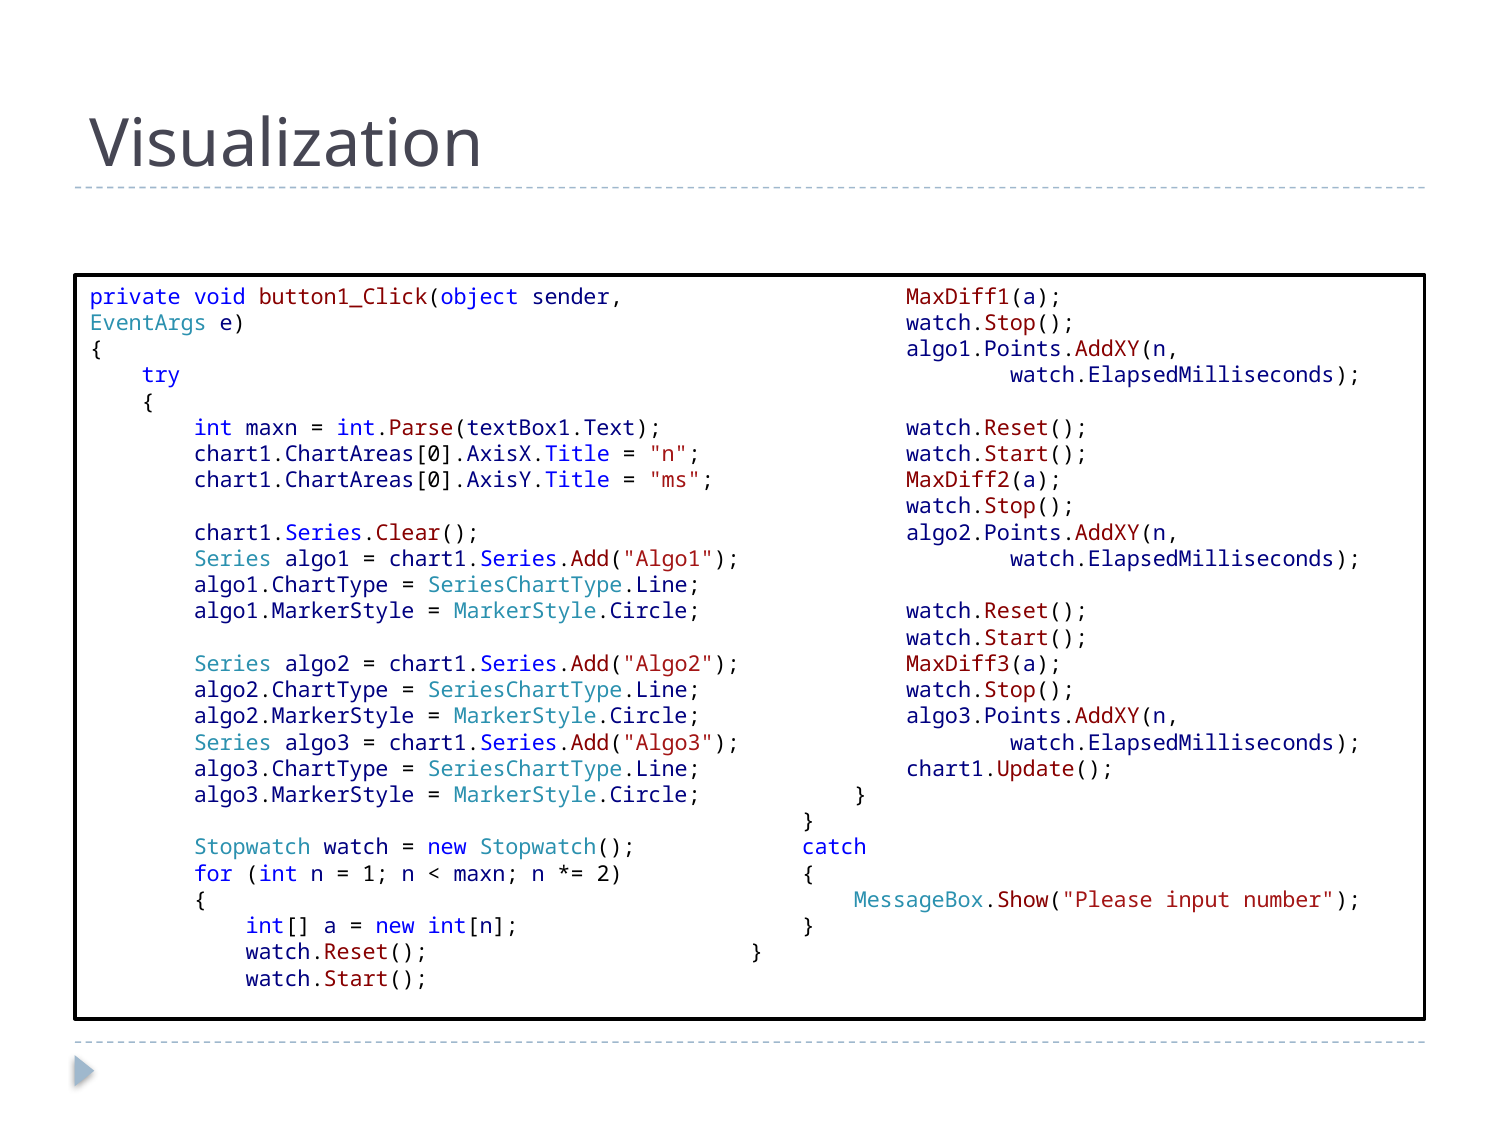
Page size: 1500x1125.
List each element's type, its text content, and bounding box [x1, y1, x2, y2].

title Visualization [75, 24, 1425, 188]
text_box private void button1_Click(object sender, EventArgs e) { try { int maxn = int.Parse(textBox1.Text); chart1.ChartAreas[0].AxisX.Title = "n"; chart1.ChartAreas[0].AxisY.Title = "ms"; chart1.Series.Clear(); Series algo1 = chart1.Series.Add("Algo1"); algo1.ChartType = SeriesChartType.Line; algo1.MarkerStyle = MarkerStyle.Circle; Series algo2 = chart1.Series.Add("Algo2"); algo2.ChartType = SeriesChartType.Line; algo2.MarkerStyle = MarkerStyle.Circle; Series algo3 = chart1.Series.Add("Algo3"); algo3.ChartType = SeriesChartType.Line; algo3.MarkerStyle = MarkerStyle.Circle; Stopwatch watch = new Stopwatch(); for (int n = 1; n < maxn; n *= 2) { int[] a = new int[n]; watch.Reset(); watch.Start(); MaxDiff1(a); watch.Stop(); algo1.Points.AddXY(n, watch.ElapsedMilliseconds); watch.Reset(); watch.Start(); MaxDiff2(a); watch.Stop(); algo2.Points.AddXY(n, watch.ElapsedMilliseconds); watch.Reset(); watch.Start(); MaxDiff3(a); watch.Stop(); algo3.Points.AddXY(n, watch.ElapsedMilliseconds); chart1.Update(); } } catch { MessageBox.Show("Please input number"); } } [73, 273, 1426, 1021]
